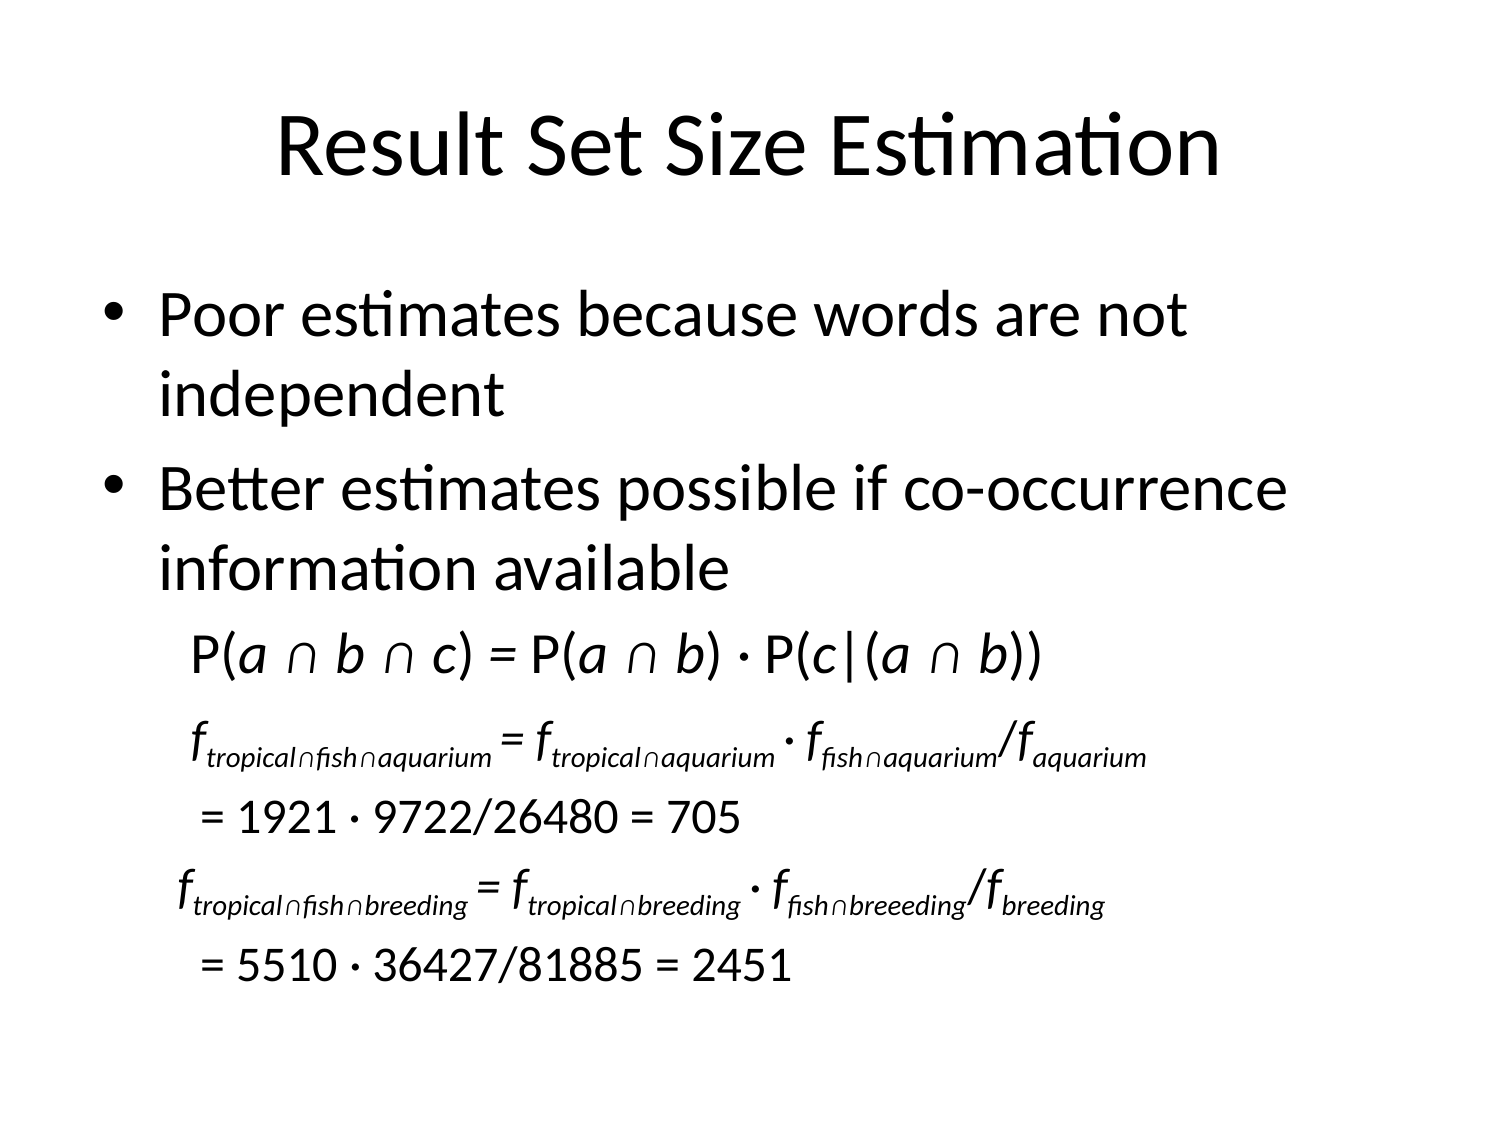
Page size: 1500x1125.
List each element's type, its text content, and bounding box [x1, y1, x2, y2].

list Poor estimates because words are not independent Better estimates possible if co-occurrence information available P(a ∩ b ∩ c) = P(a ∩ b) · P(c|(a ∩ b)) ftropical∩fish∩aquarium = ftropical∩aquarium · ffish∩aquarium/faquarium = 1921 · 9722/26480 = 705 ftropical∩fish∩breeding = ftropical∩breeding · ffish∩breeeding/fbreeding = 5510 · 36427/81885 = 2451 [87, 262, 1425, 1063]
title Result Set Size Estimation [75, 45, 1425, 233]
